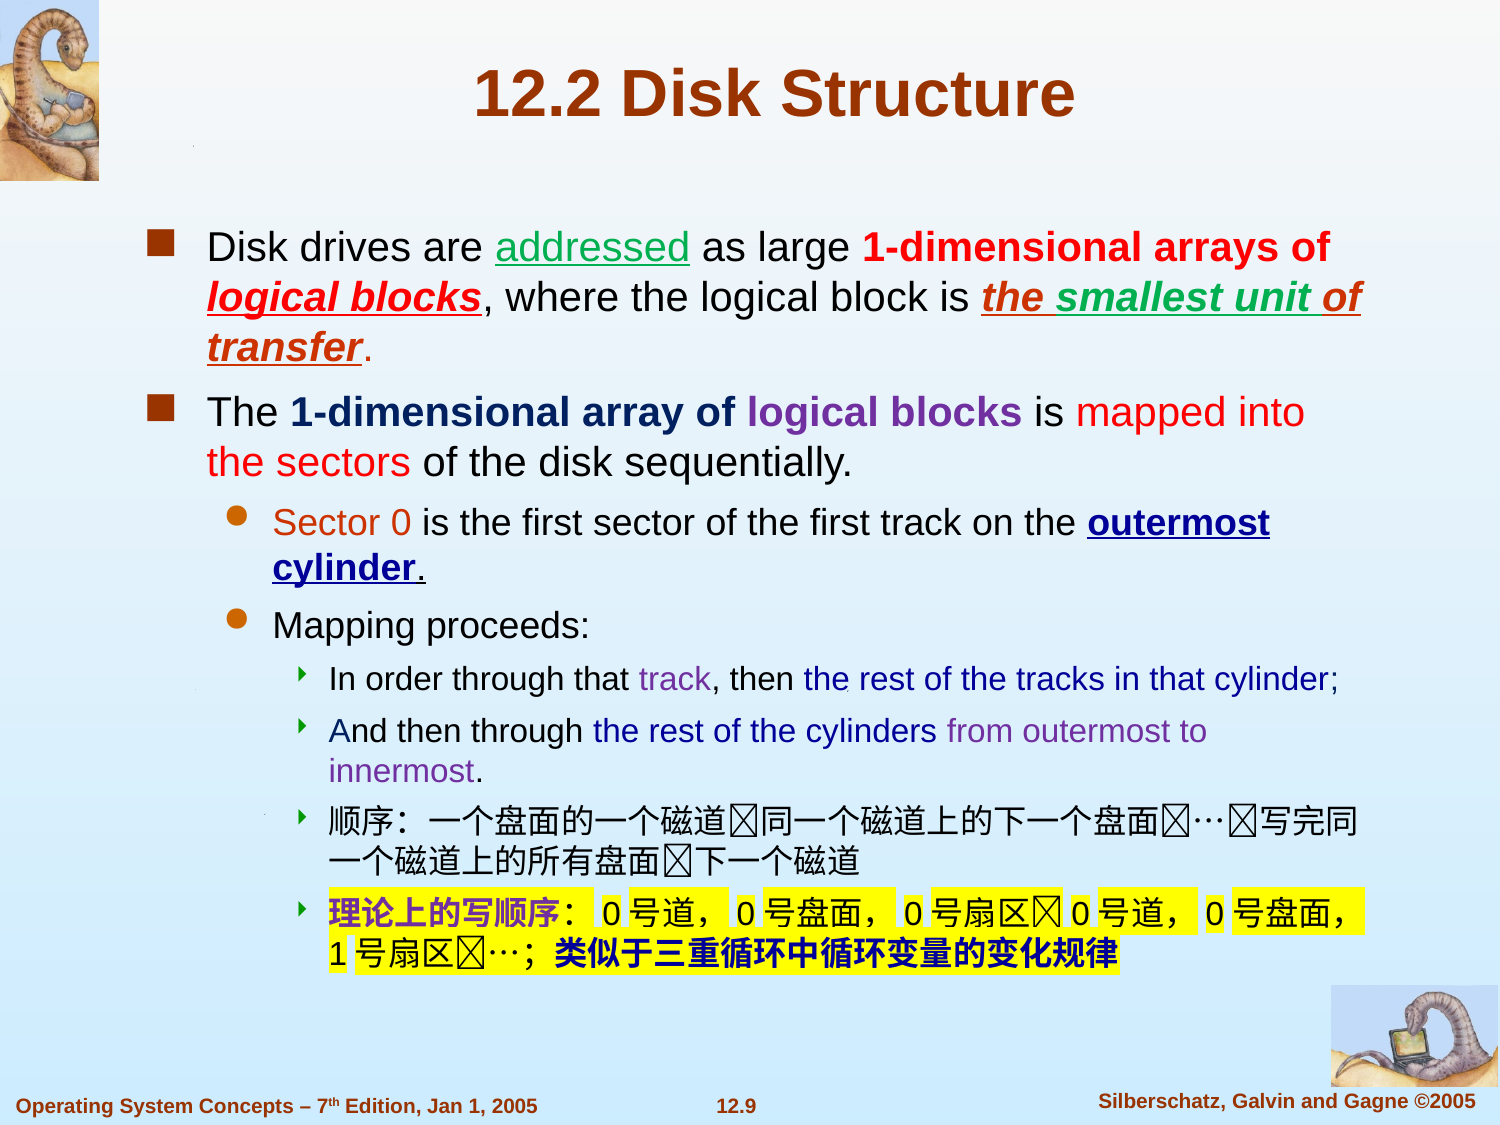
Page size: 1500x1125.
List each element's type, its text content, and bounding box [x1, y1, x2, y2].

picture [1331, 985, 1498, 1087]
picture [0, 0, 99, 181]
title 12.2 Disk Structure [112, 37, 1438, 138]
list Disk drives are addressed as large 1-dimensional arrays of logical blocks, where the logical block is the smallest unit of transfer. The 1-dimensional array of logical blocks is mapped into the sectors of the disk sequentially. Sector 0 is the first sector of the first track on the outermost cylinder. Mapping proceeds: In order through that track, then the rest of the tracks in that cylinder; And then through the rest of the cylinders from outermost to innermost. 顺序：一个盘面的一个磁道同一个磁道上的下一个盘面…写完同一个磁道上的所有盘面下一个磁道 理论上的写顺序：0号道，0号盘面，0号扇区0号道，0号盘面，1号扇区…；类似于三重循环中循环变量的变化规律 [135, 212, 1384, 1046]
